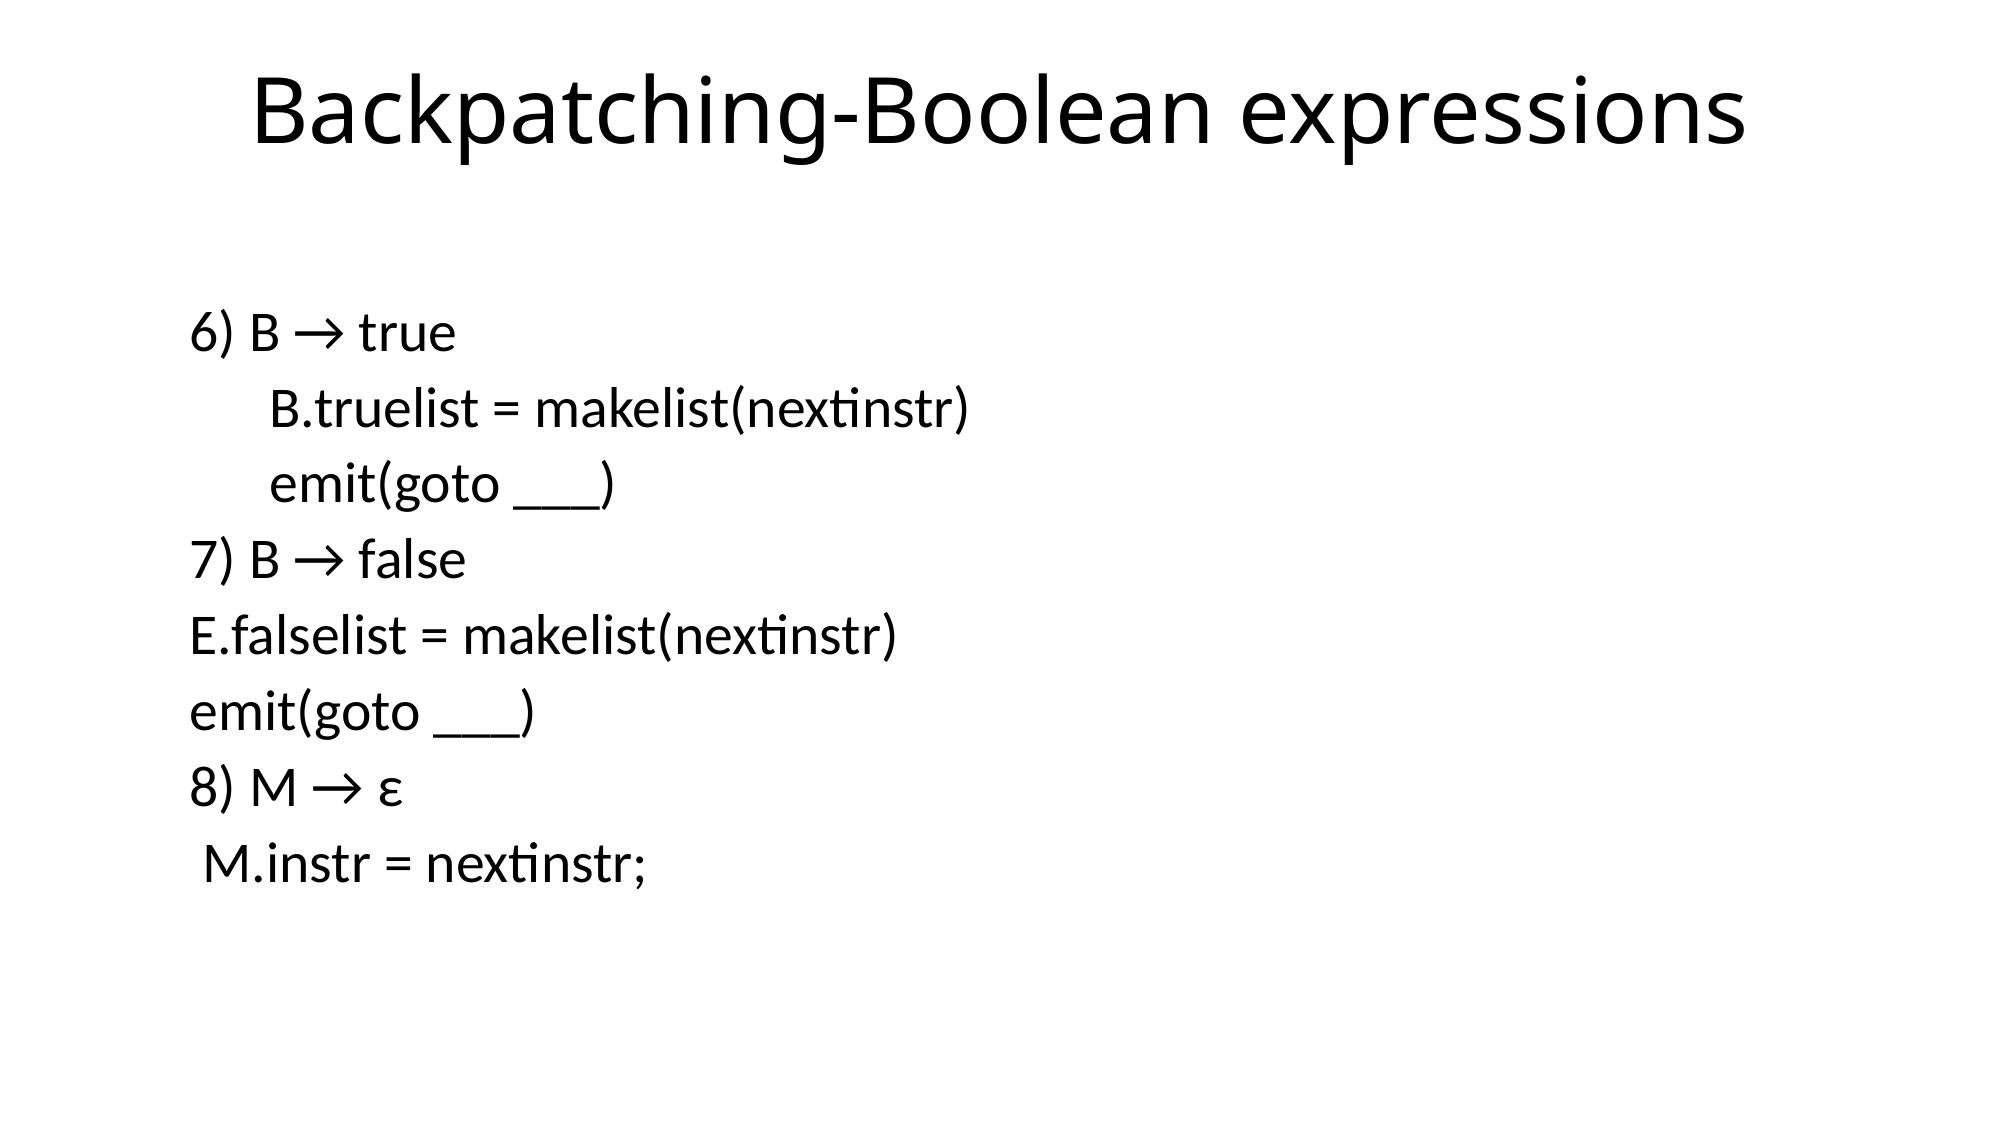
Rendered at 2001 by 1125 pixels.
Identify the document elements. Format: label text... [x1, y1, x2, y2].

list 6) B → true B.truelist = makelist(nextinstr) emit(goto ___) 7) B → false E.falselist = makelist(nextinstr) emit(goto ___) 8) M → ε M.instr = nextinstr; [137, 299, 1863, 1014]
title Backpatching-Boolean expressions [137, 59, 1863, 278]
